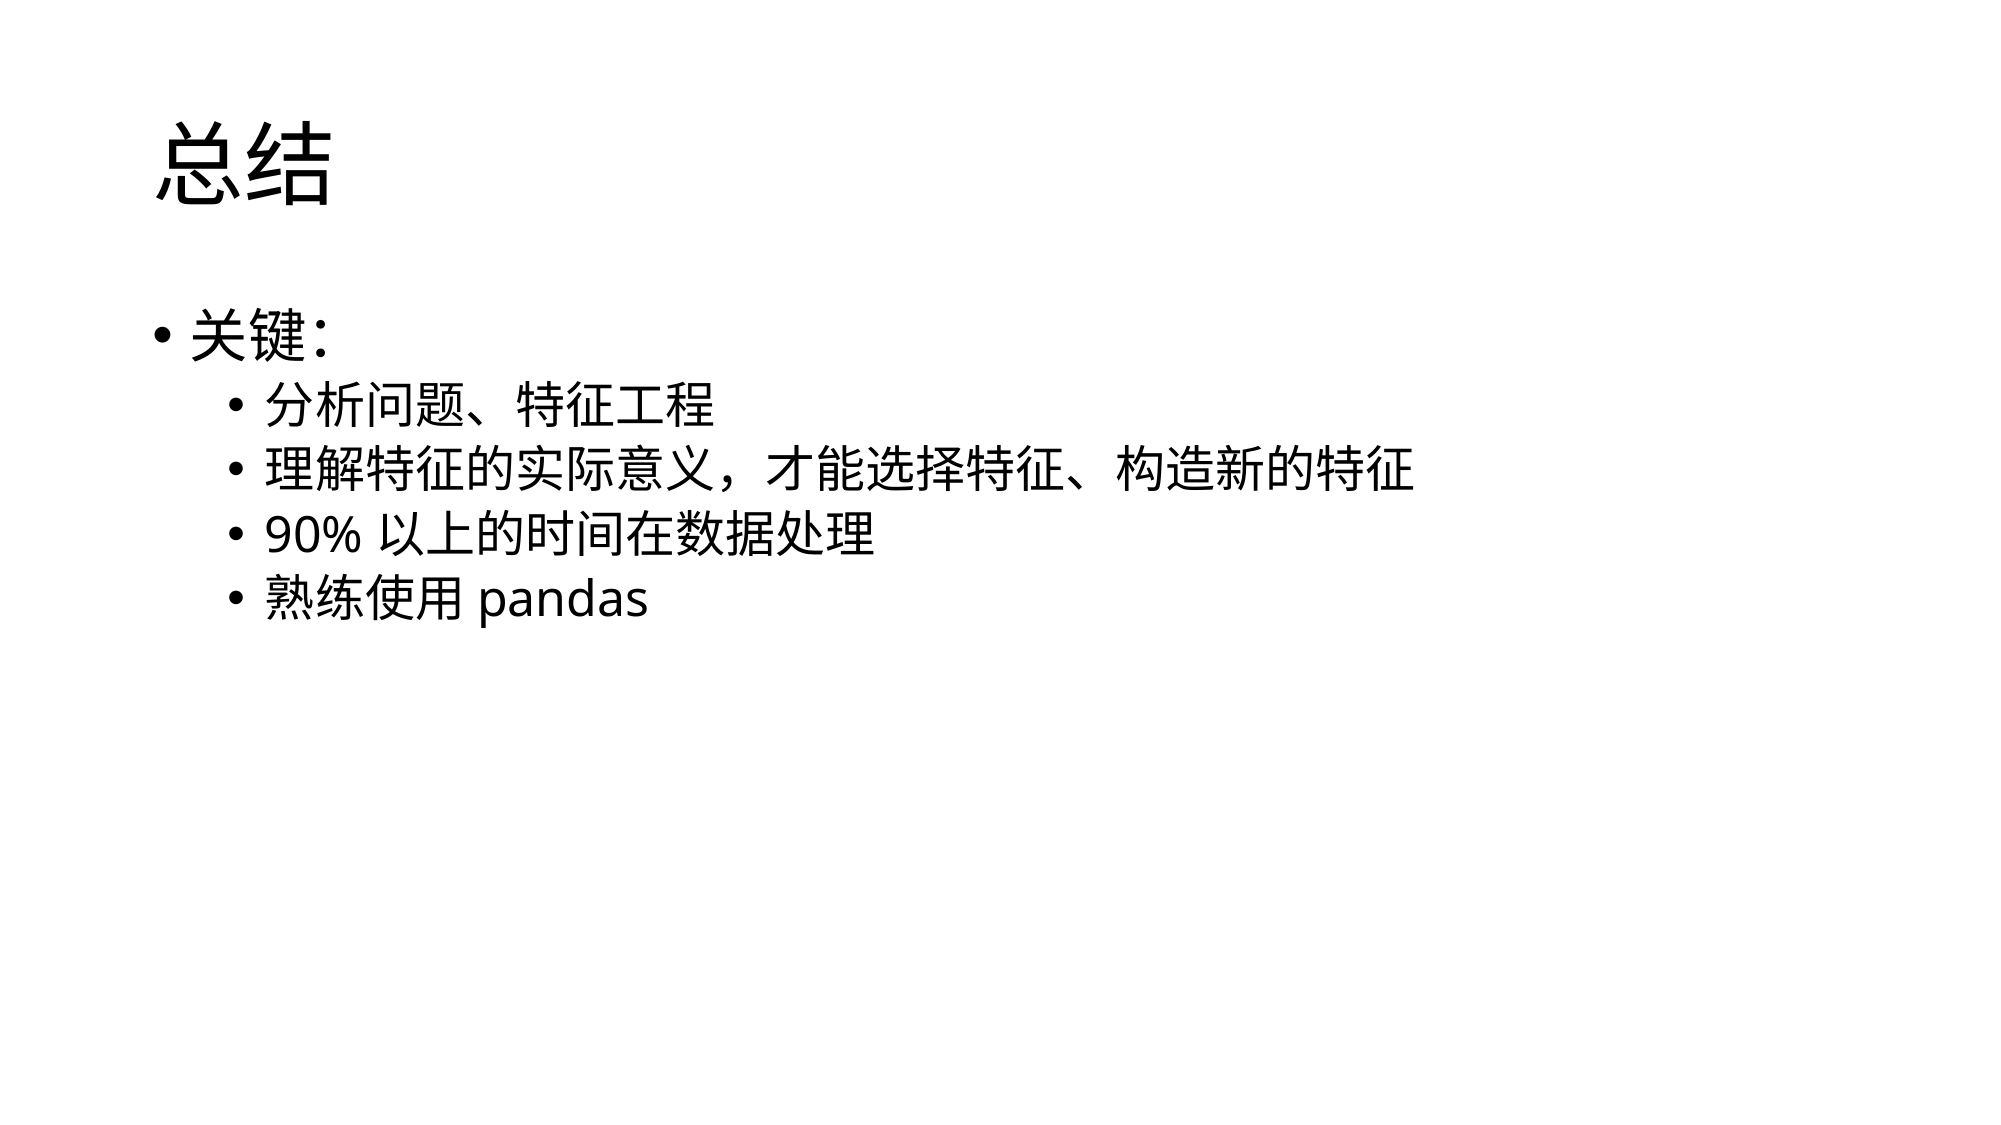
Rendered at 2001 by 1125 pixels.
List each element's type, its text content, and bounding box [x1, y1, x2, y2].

list 关键： 分析问题、特征工程 理解特征的实际意义，才能选择特征、构造新的特征 90%以上的时间在数据处理 熟练使用pandas [137, 299, 1863, 1014]
title 总结 [137, 59, 1863, 278]
